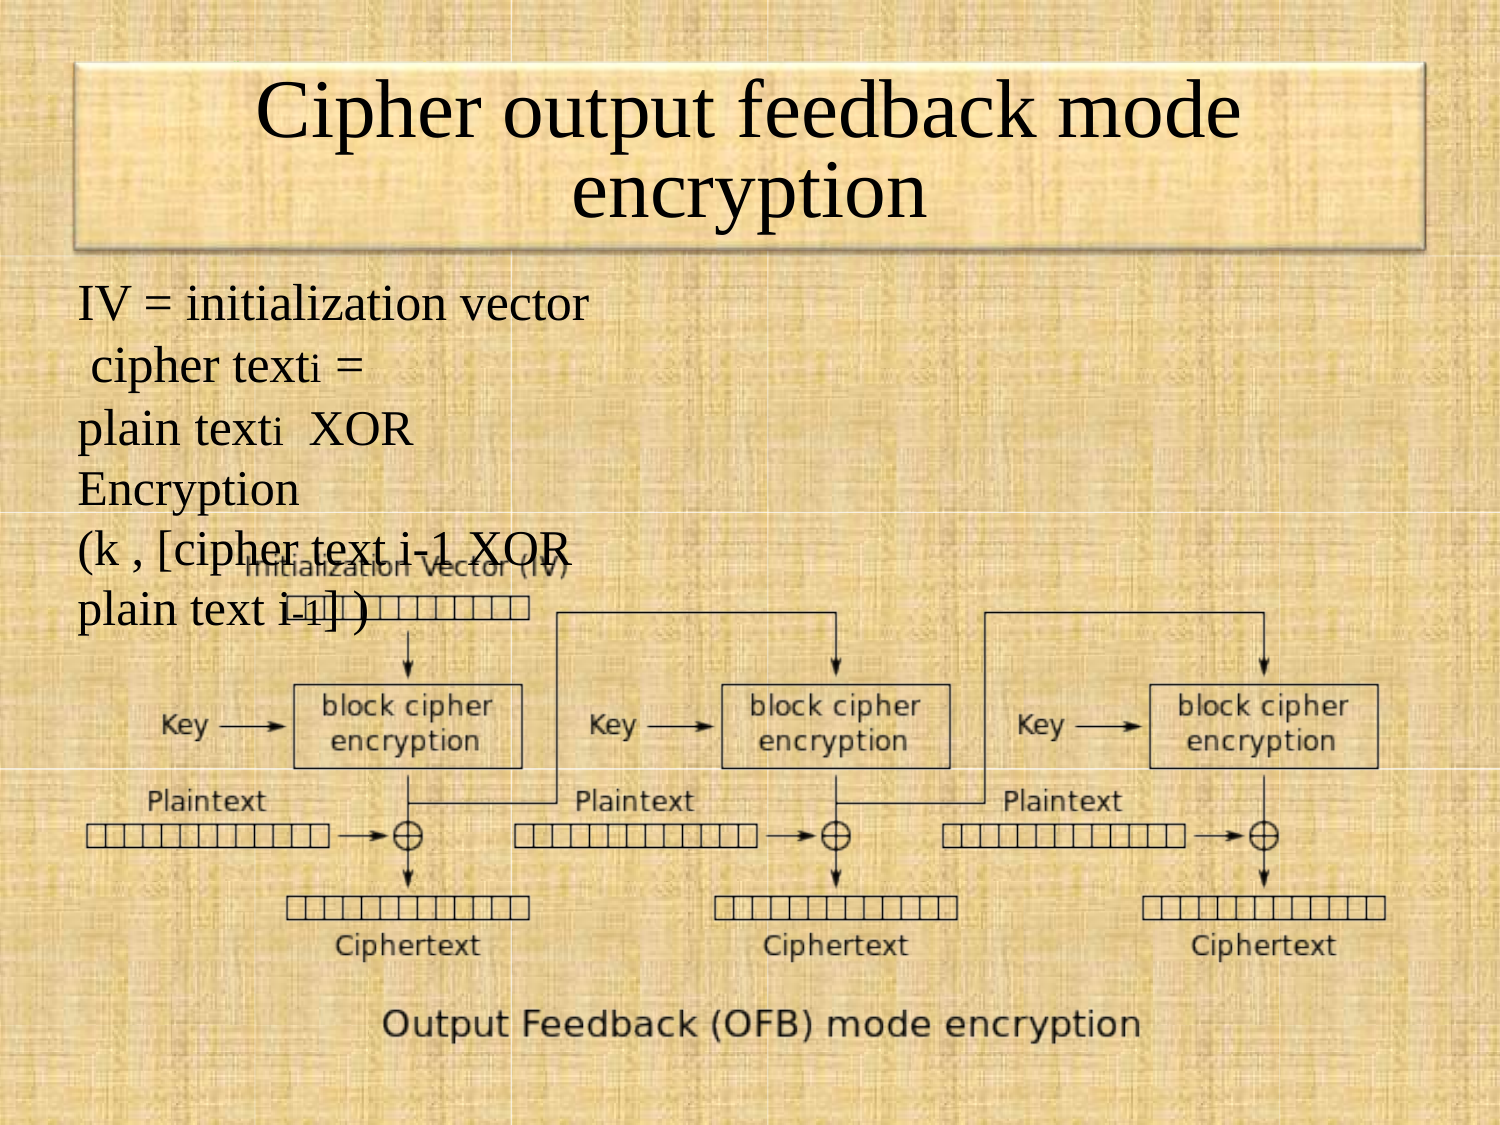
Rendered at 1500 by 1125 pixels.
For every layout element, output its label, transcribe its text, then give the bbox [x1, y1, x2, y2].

title Cipher output feedback mode encryption [120, 51, 1380, 262]
text_box [40, 512, 1438, 1075]
text_box [67, 27, 1433, 298]
text_box IV = initialization vector cipher texti = plain texti XOR Encryption (k , [cipher text i-1 XOR plain text i-1] ) [75, 266, 877, 636]
picture [0, 0, 1500, 1125]
